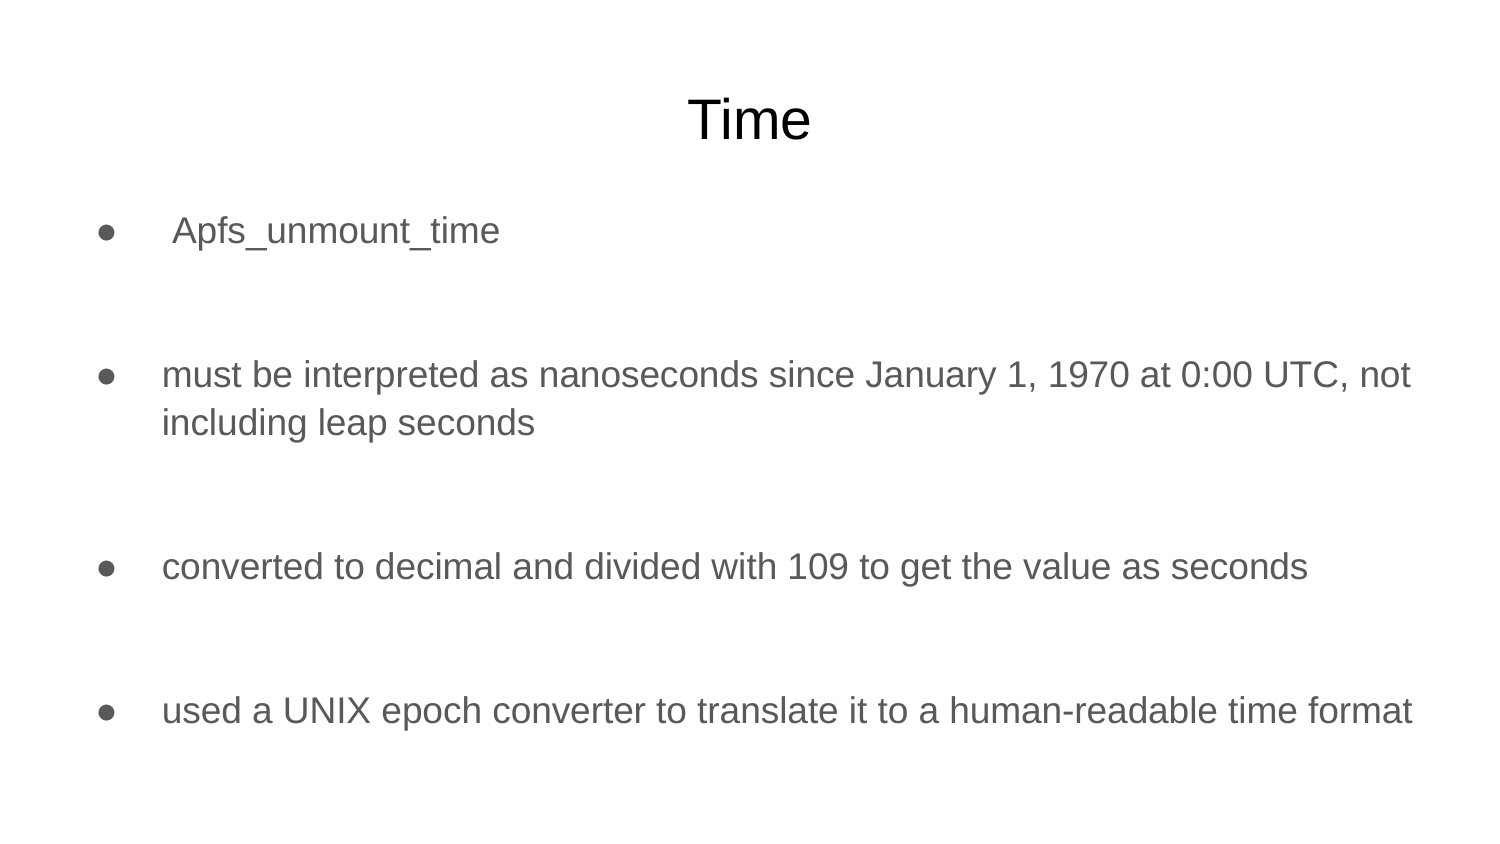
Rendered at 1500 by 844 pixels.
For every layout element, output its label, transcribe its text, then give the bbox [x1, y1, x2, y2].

list Apfs_unmount_time must be interpreted as nanoseconds since January 1, 1970 at 0:00 UTC, not including leap seconds converted to decimal and divided with 109 to get the value as seconds used a UNIX epoch converter to translate it to a human-readable time format [51, 189, 1449, 750]
title Time [51, 72, 1449, 167]
